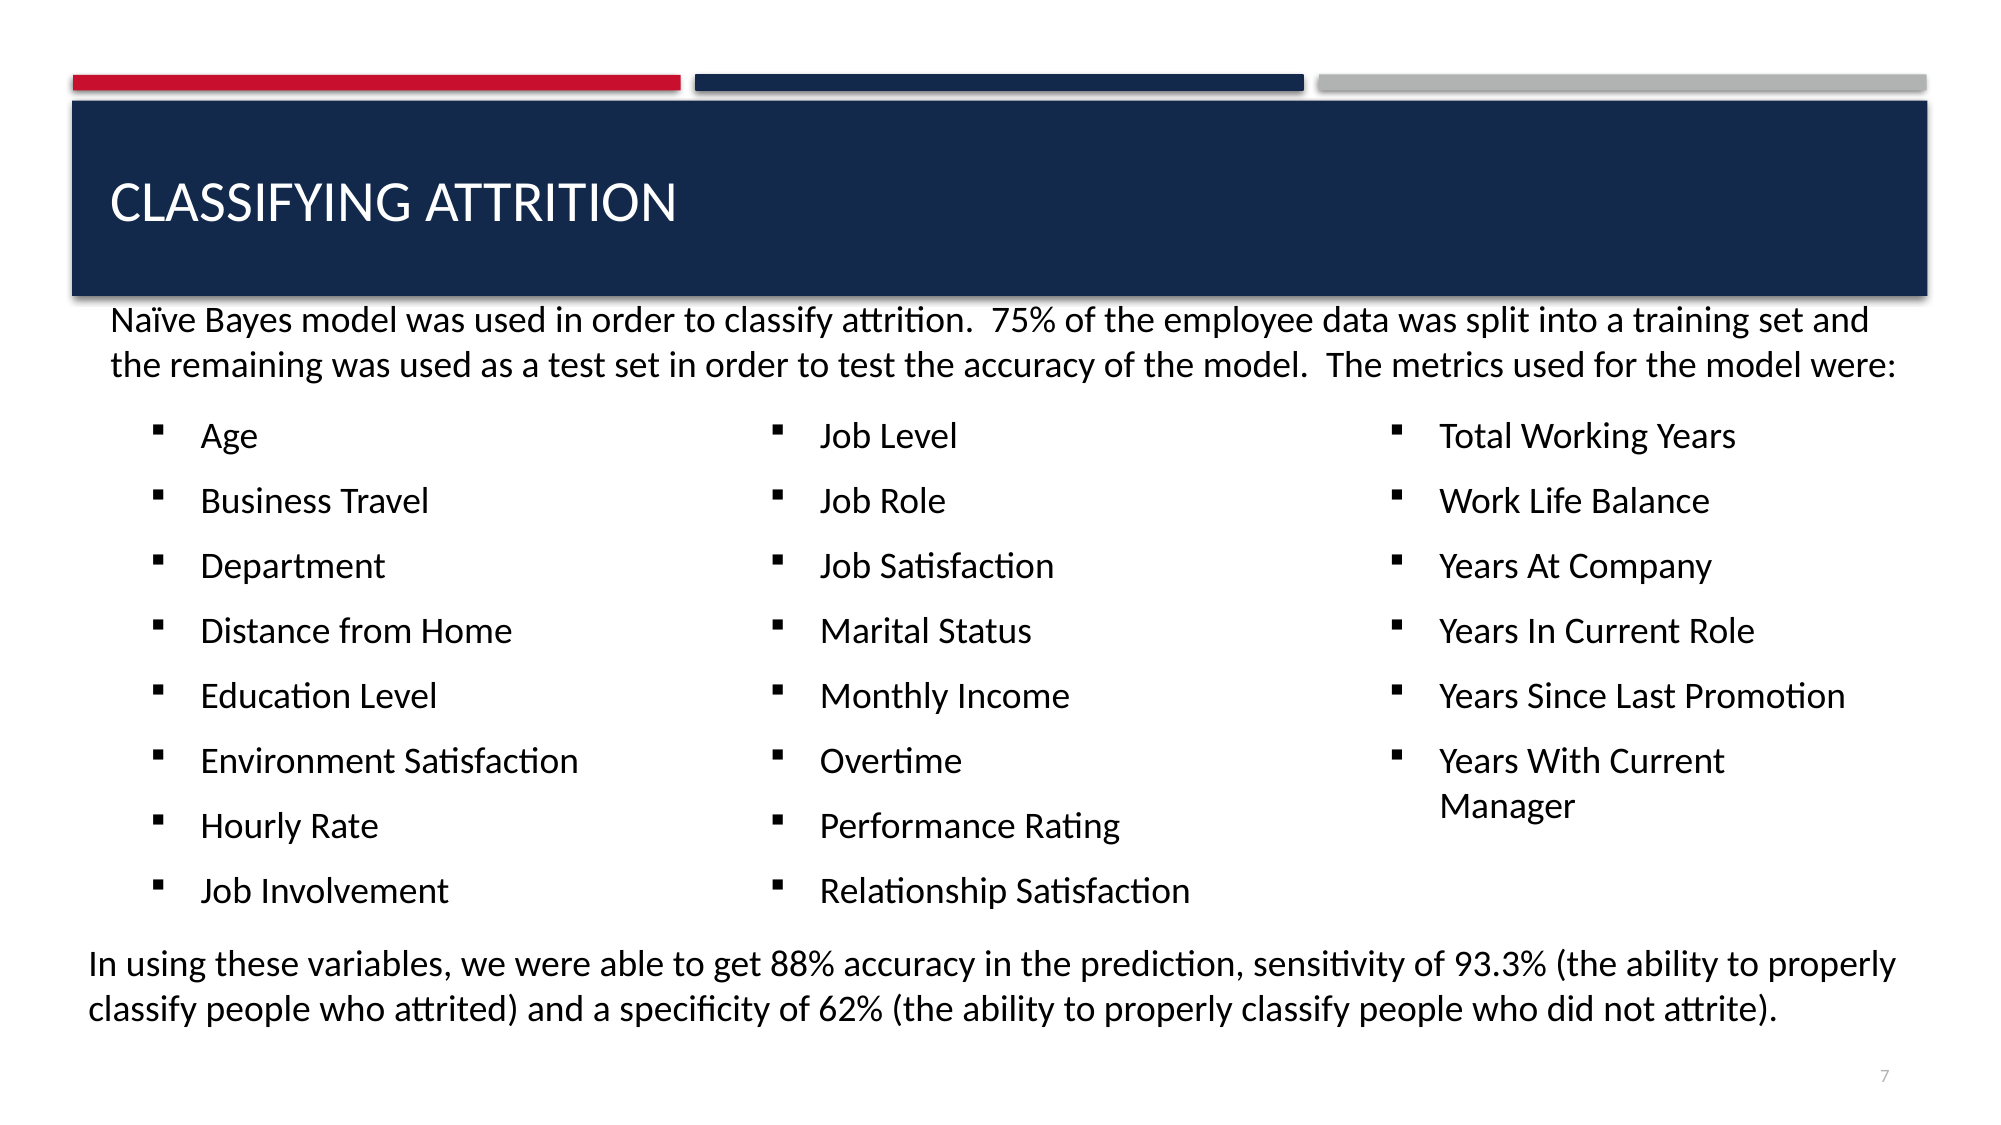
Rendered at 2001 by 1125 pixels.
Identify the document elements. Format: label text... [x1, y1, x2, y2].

text_box In using these variables, we were able to get 88% accuracy in the prediction, sensitivity of 93.3% (the ability to properly classify people who attrited) and a specificity of 62% (the ability to properly classify people who did not attrite). [73, 931, 1920, 1049]
slide_number 7 [1732, 1049, 1905, 1105]
text_box Total Working Years Work Life Balance Years At Company Years In Current Role Years Since Last Promotion Years With Current Manager [1374, 403, 1885, 931]
text_box Job Level Job Role Job Satisfaction Marital Status Monthly Income Overtime Performance Rating Relationship Satisfaction [754, 403, 1265, 931]
title Classifying Attrition [95, 115, 1905, 282]
text_box Age Business Travel Department Distance from Home Education Level Environment Satisfaction Hourly Rate Job Involvement [135, 403, 646, 931]
text_box Naïve Bayes model was used in order to classify attrition. 75% of the employee data was split into a training set and the remaining was used as a test set in order to test the accuracy of the model. The metrics used for the model were: [95, 287, 1920, 404]
